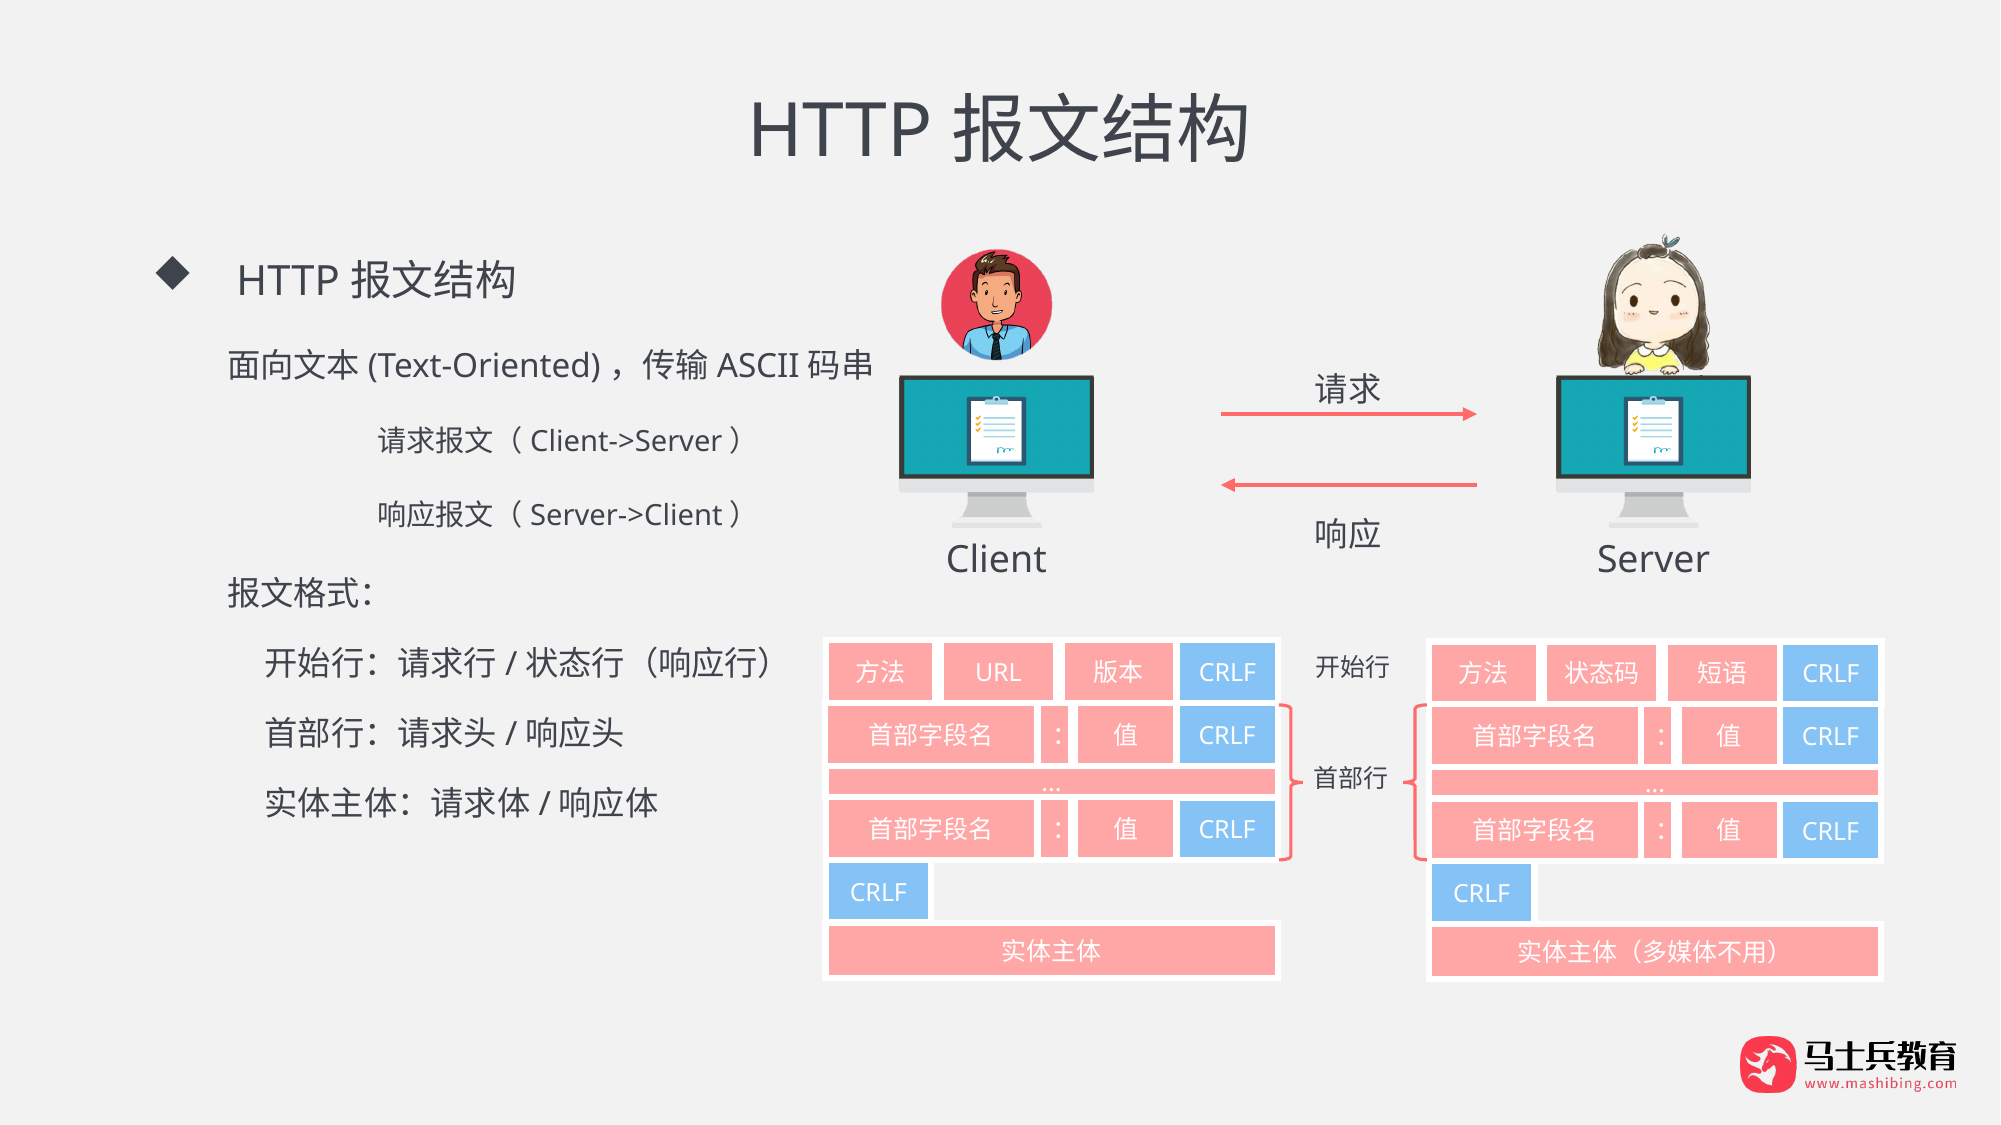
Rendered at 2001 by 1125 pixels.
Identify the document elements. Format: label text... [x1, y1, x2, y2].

picture [931, 239, 1062, 370]
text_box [824, 640, 1882, 979]
picture [1740, 1036, 1956, 1093]
text_box Server [1582, 528, 1725, 588]
text_box Client [931, 528, 1062, 588]
text_box 响应 [1251, 486, 1446, 560]
title HTTP报文结构 [137, 43, 1862, 221]
list HTTP报文结构 面向文本(Text-Oriented)，传输ASCII码串 请求报文（Client->Server） 响应报文（Server->Client） 报文格式： 开始行：请求行/状态行（响应行） 首部行：请求头/响应头 实体主体：请求体/响应体 [137, 221, 1862, 1065]
picture [1597, 233, 1710, 375]
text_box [899, 375, 1094, 528]
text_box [1556, 375, 1751, 528]
text_box 请求 [1251, 340, 1446, 414]
